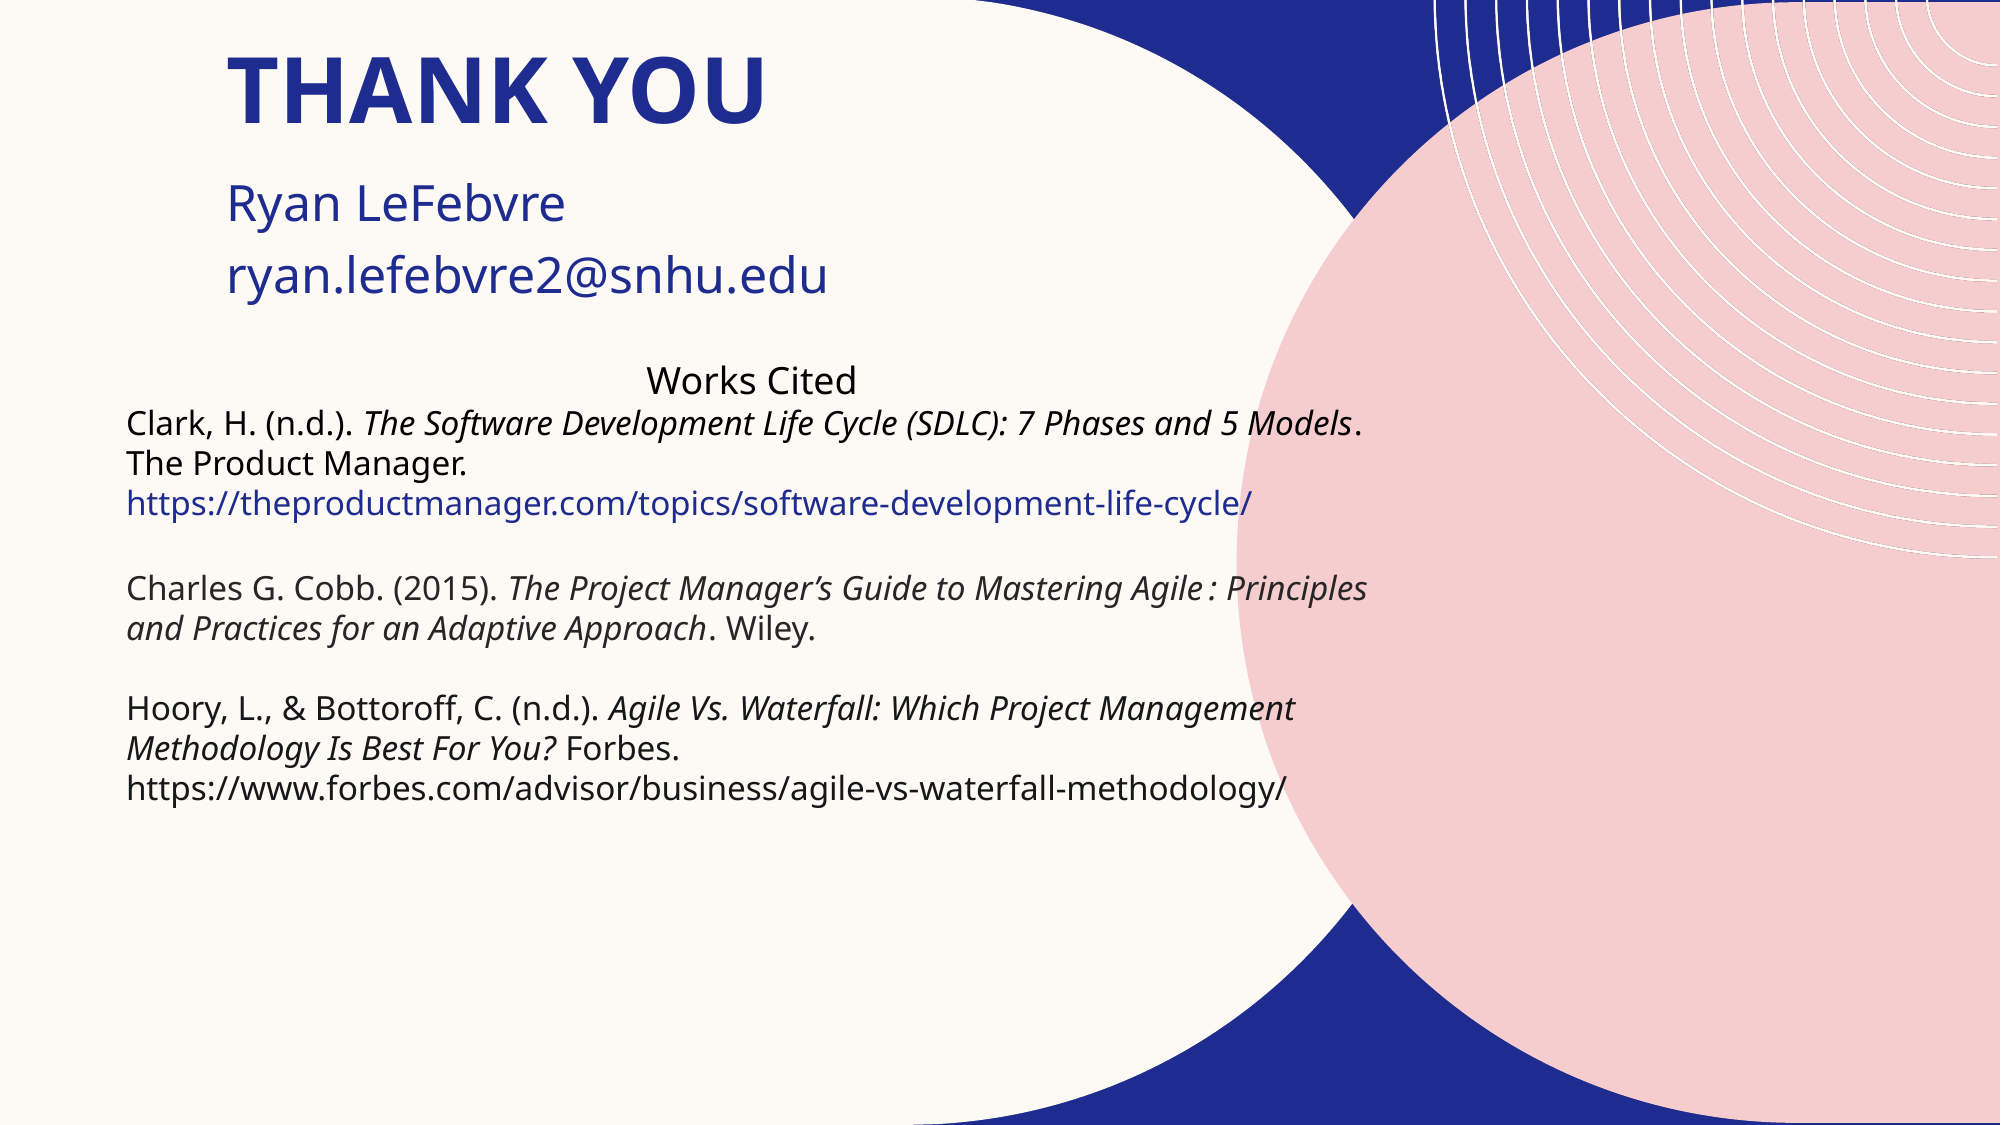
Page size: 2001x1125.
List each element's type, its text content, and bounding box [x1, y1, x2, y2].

text_box Works Cited Clark, H. (n.d.). The Software Development Life Cycle (SDLC): 7 Phases and 5 Models. The Product Manager. https://theproductmanager.com/topics/software-development-life-cycle/ Charles G. Cobb. (2015). The Project Manager’s Guide to Mastering Agile : Principles and Practices for an Adaptive Approach. Wiley. Hoory, L., & Bottoroff, C. (n.d.). Agile Vs. Waterfall: Which Project Management Methodology Is Best For You? Forbes. https://www.forbes.com/advisor/business/agile-vs-waterfall-methodology/ [111, 349, 1394, 905]
picture [1433, 0, 1997, 559]
title THANK YOU [211, 39, 896, 150]
subtitle Ryan LeFebvre ryan.lefebvre2@snhu.edu [211, 171, 896, 330]
